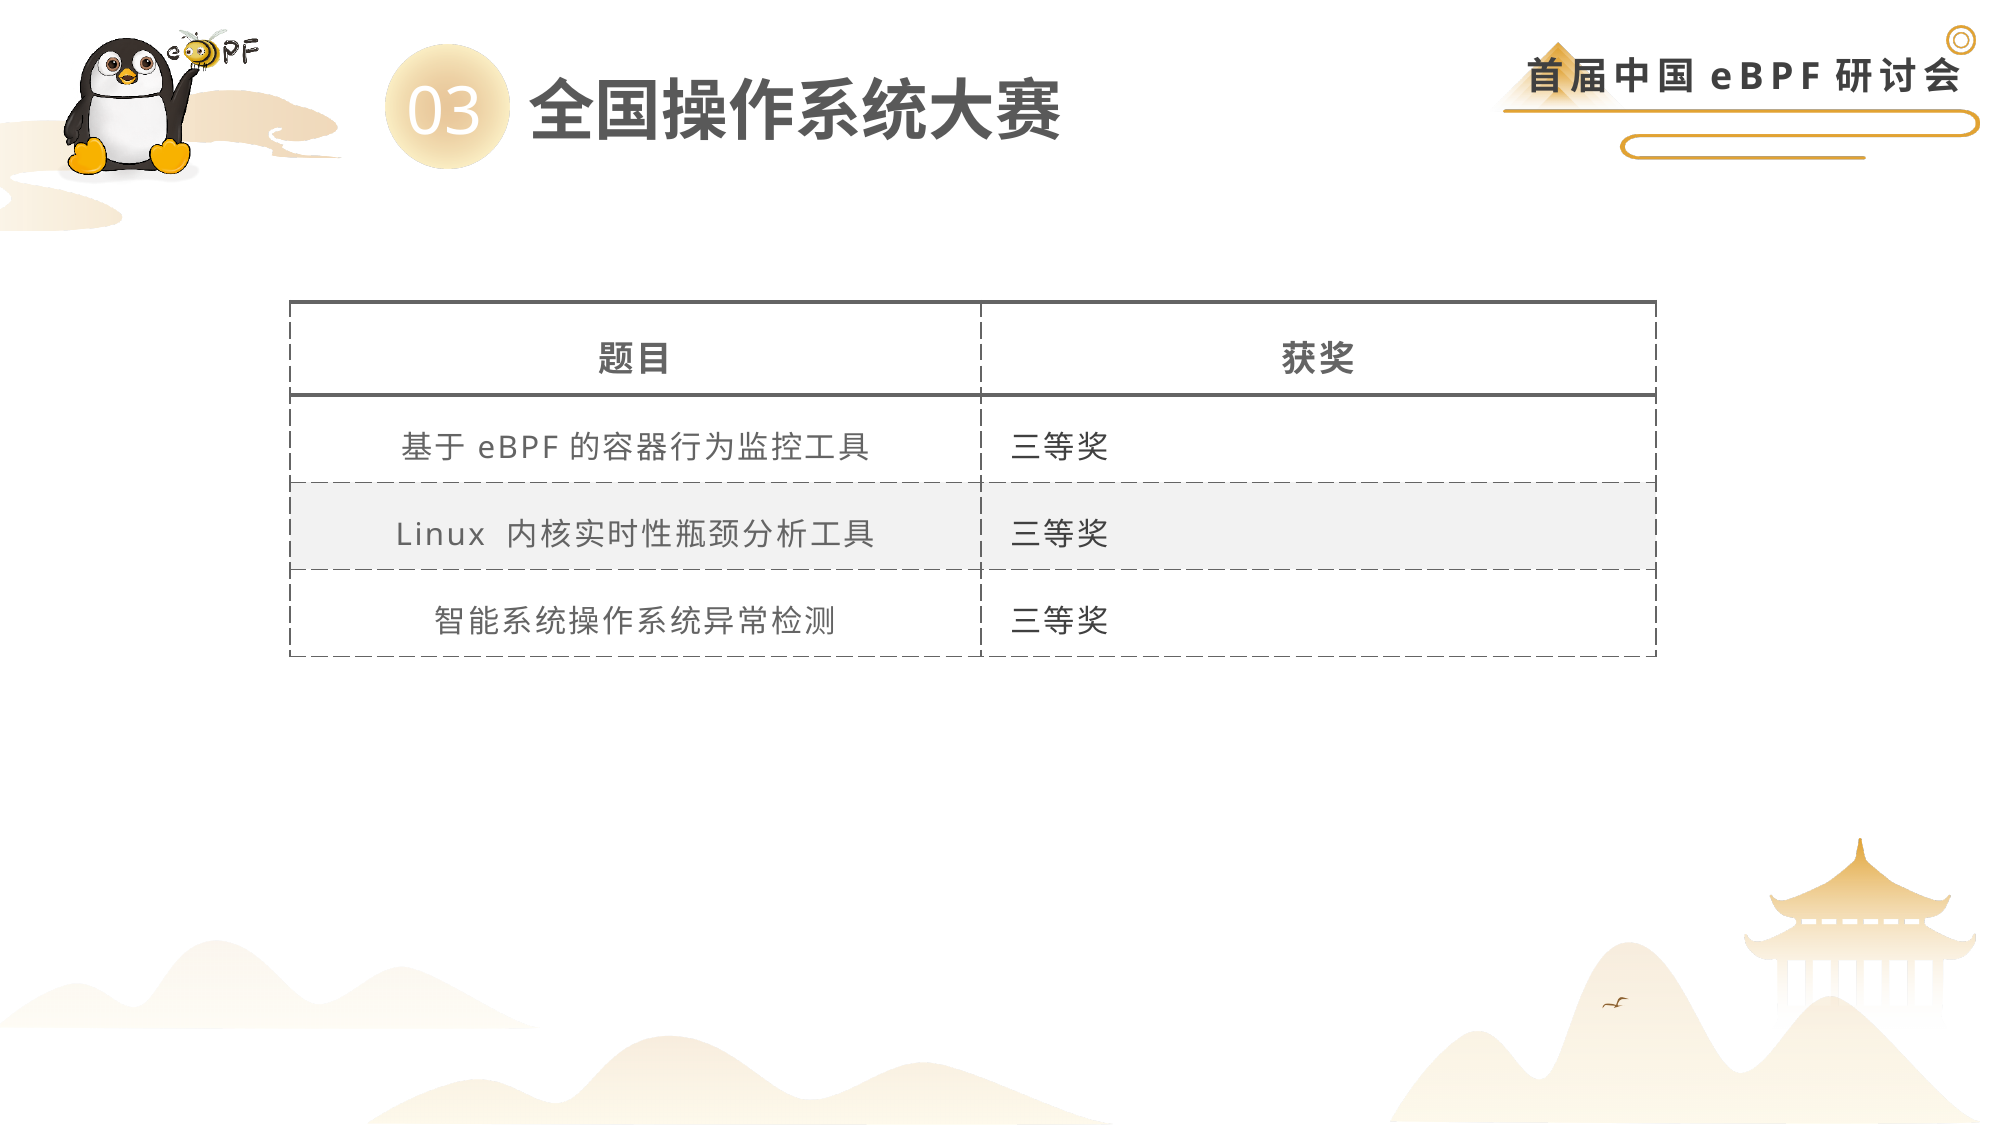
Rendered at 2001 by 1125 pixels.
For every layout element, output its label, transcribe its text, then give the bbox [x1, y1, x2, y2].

text_box 首届中国eBPF研讨会 [1629, 44, 1988, 105]
table_cell 三等奖 [981, 482, 1656, 569]
text_box 全国操作系统大赛 [555, 60, 1257, 156]
table_cell Linux 内核实时性瓶颈分析工具 [290, 482, 981, 569]
table_cell 智能系统操作系统异常检测 [290, 569, 981, 656]
picture [0, 0, 555, 268]
table_cell 基于eBPF的容器行为监控工具 [290, 397, 981, 482]
table_header 获奖 [981, 304, 1656, 393]
table_header 题目 [290, 304, 981, 393]
picture [0, 940, 1113, 1125]
table_cell 三等奖 [981, 569, 1656, 656]
picture [1390, 838, 1980, 1124]
picture [1946, 25, 1976, 55]
picture [1489, 42, 1980, 160]
table_cell 三等奖 [981, 397, 1656, 482]
